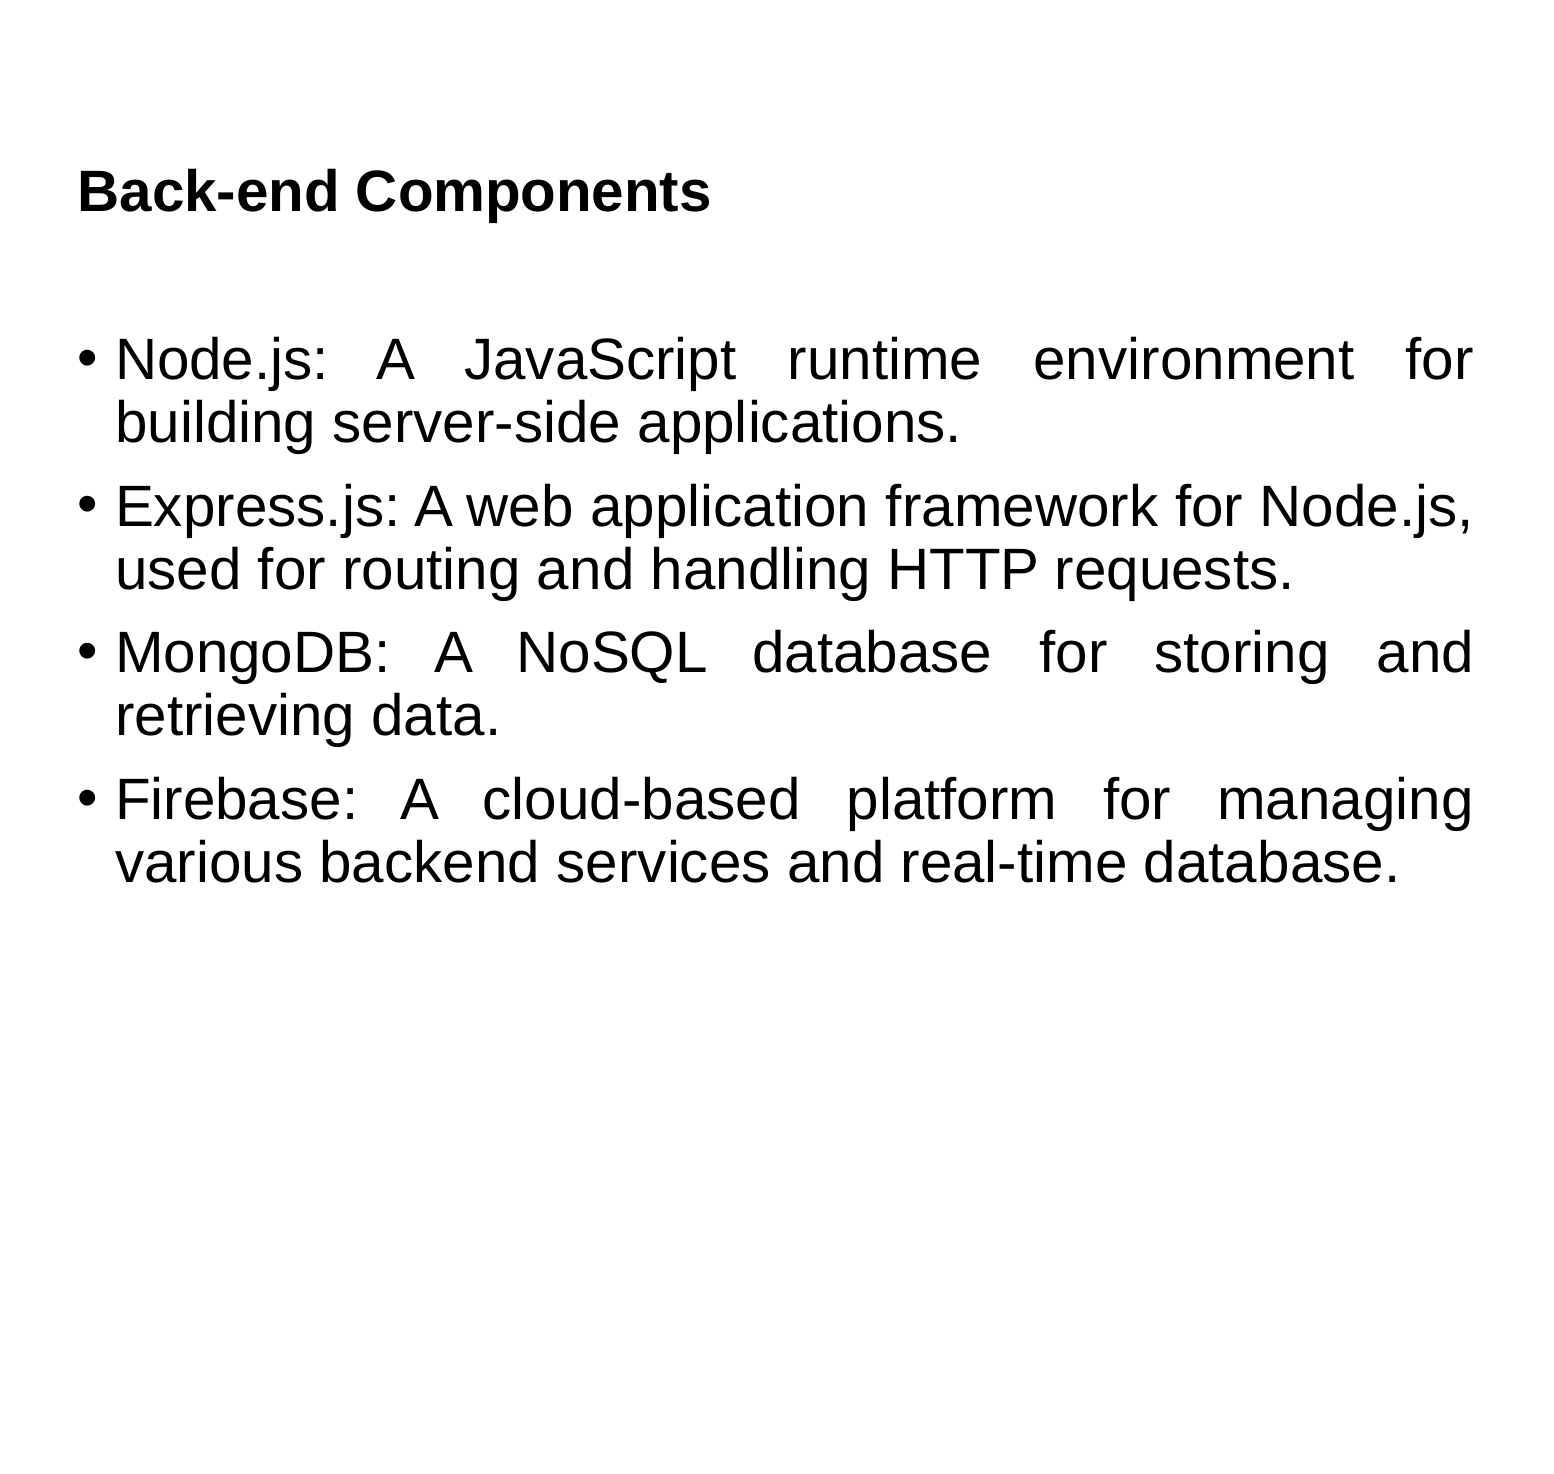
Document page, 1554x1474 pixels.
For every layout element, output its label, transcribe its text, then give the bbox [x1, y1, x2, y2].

subtitle Back-end Components Node.js: A JavaScript runtime environment for building server-side applications. Express.js: A web application framework for Node.js, used for routing and handling HTTP requests. MongoDB: A NoSQL database for storing and retrieving data. Firebase: A cloud-based platform for managing various backend services and real-time database. [77, 70, 1476, 1389]
